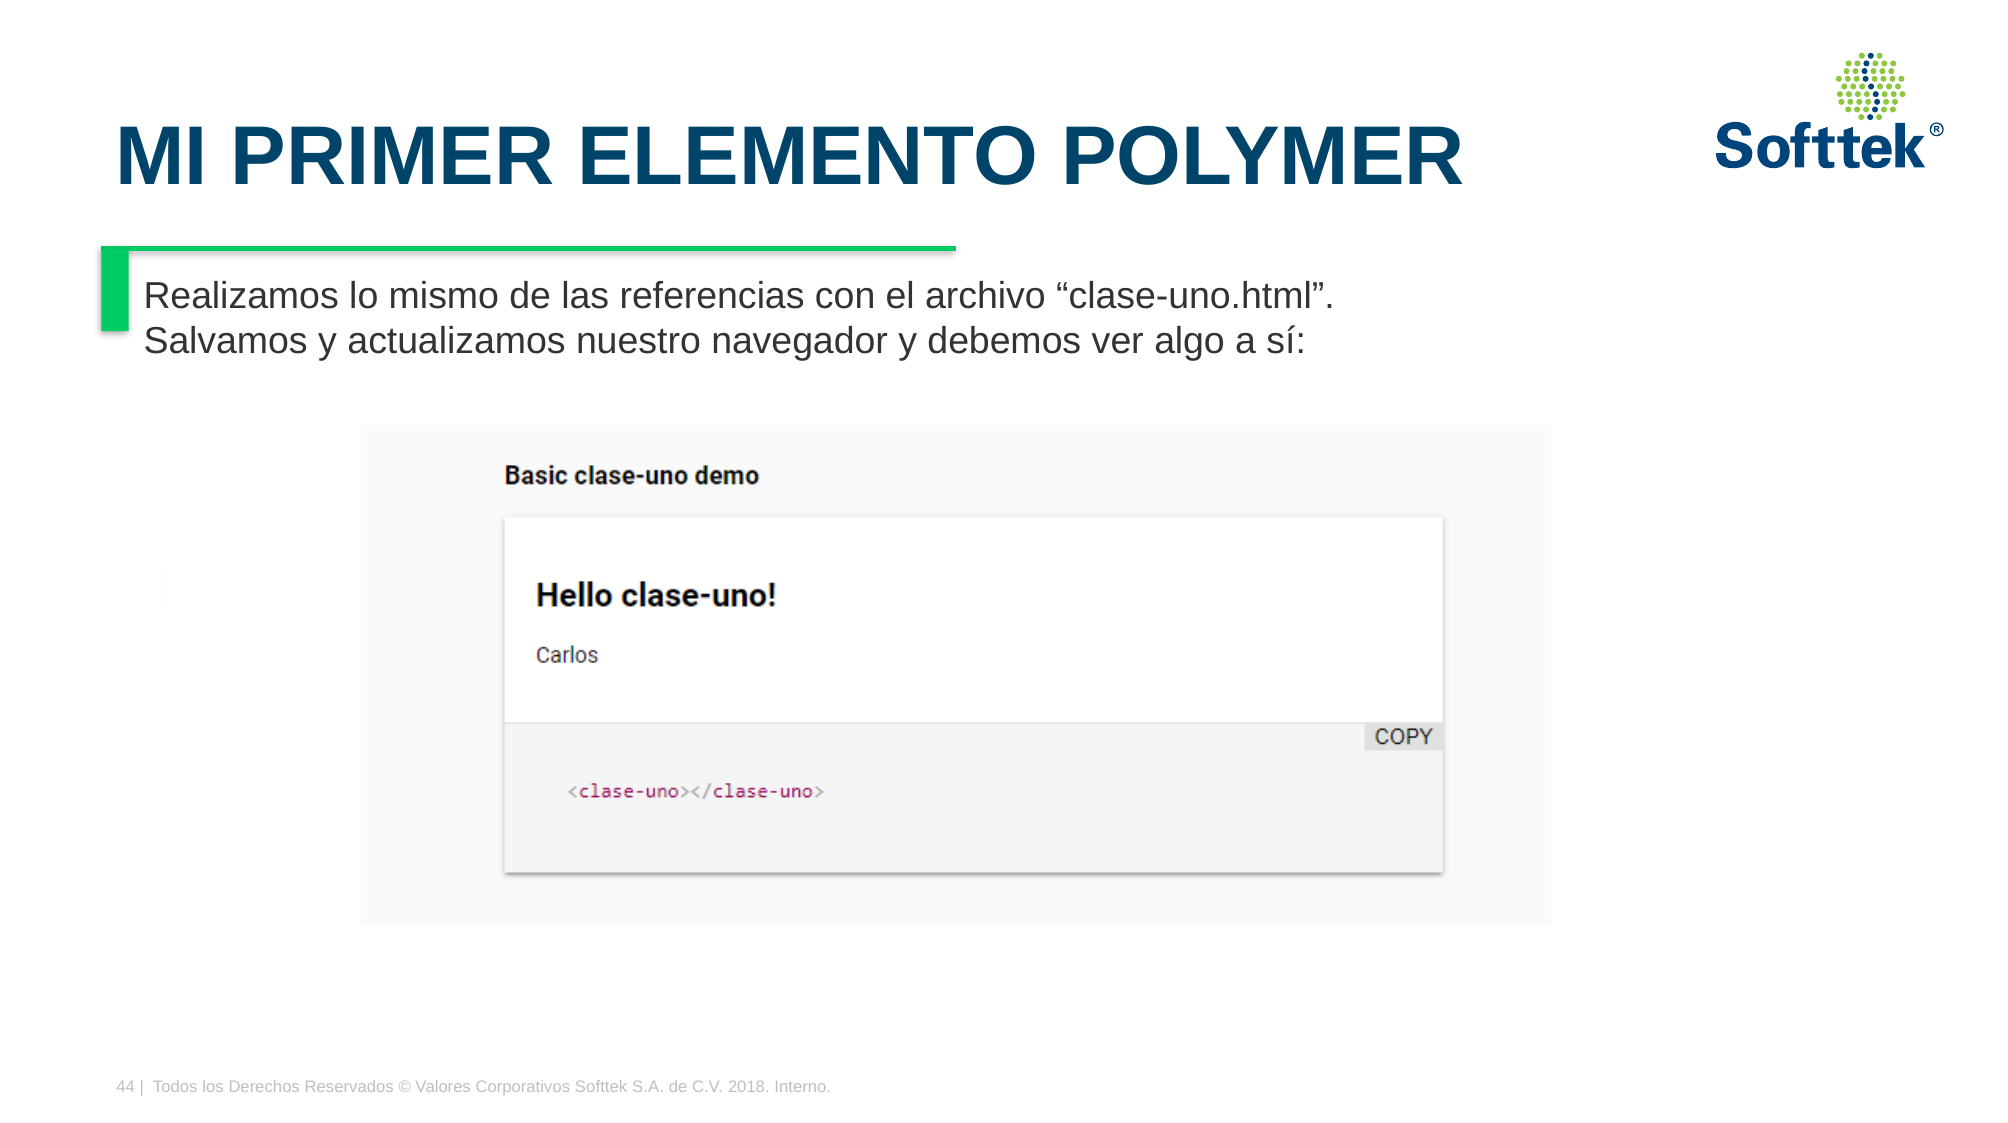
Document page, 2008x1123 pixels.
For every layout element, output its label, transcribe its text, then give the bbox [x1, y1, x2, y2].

text_box [1062, 702, 1869, 1033]
title MI PRIMER ELEMENTO POLYMER [100, 31, 1681, 209]
picture [361, 424, 1552, 926]
text_box Realizamos lo mismo de las referencias con el archivo “clase-uno.html”. Salvamos y actualizamos nuestro navegador y debemos ver algo a sí: [143, 270, 1336, 361]
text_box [101, 248, 957, 332]
